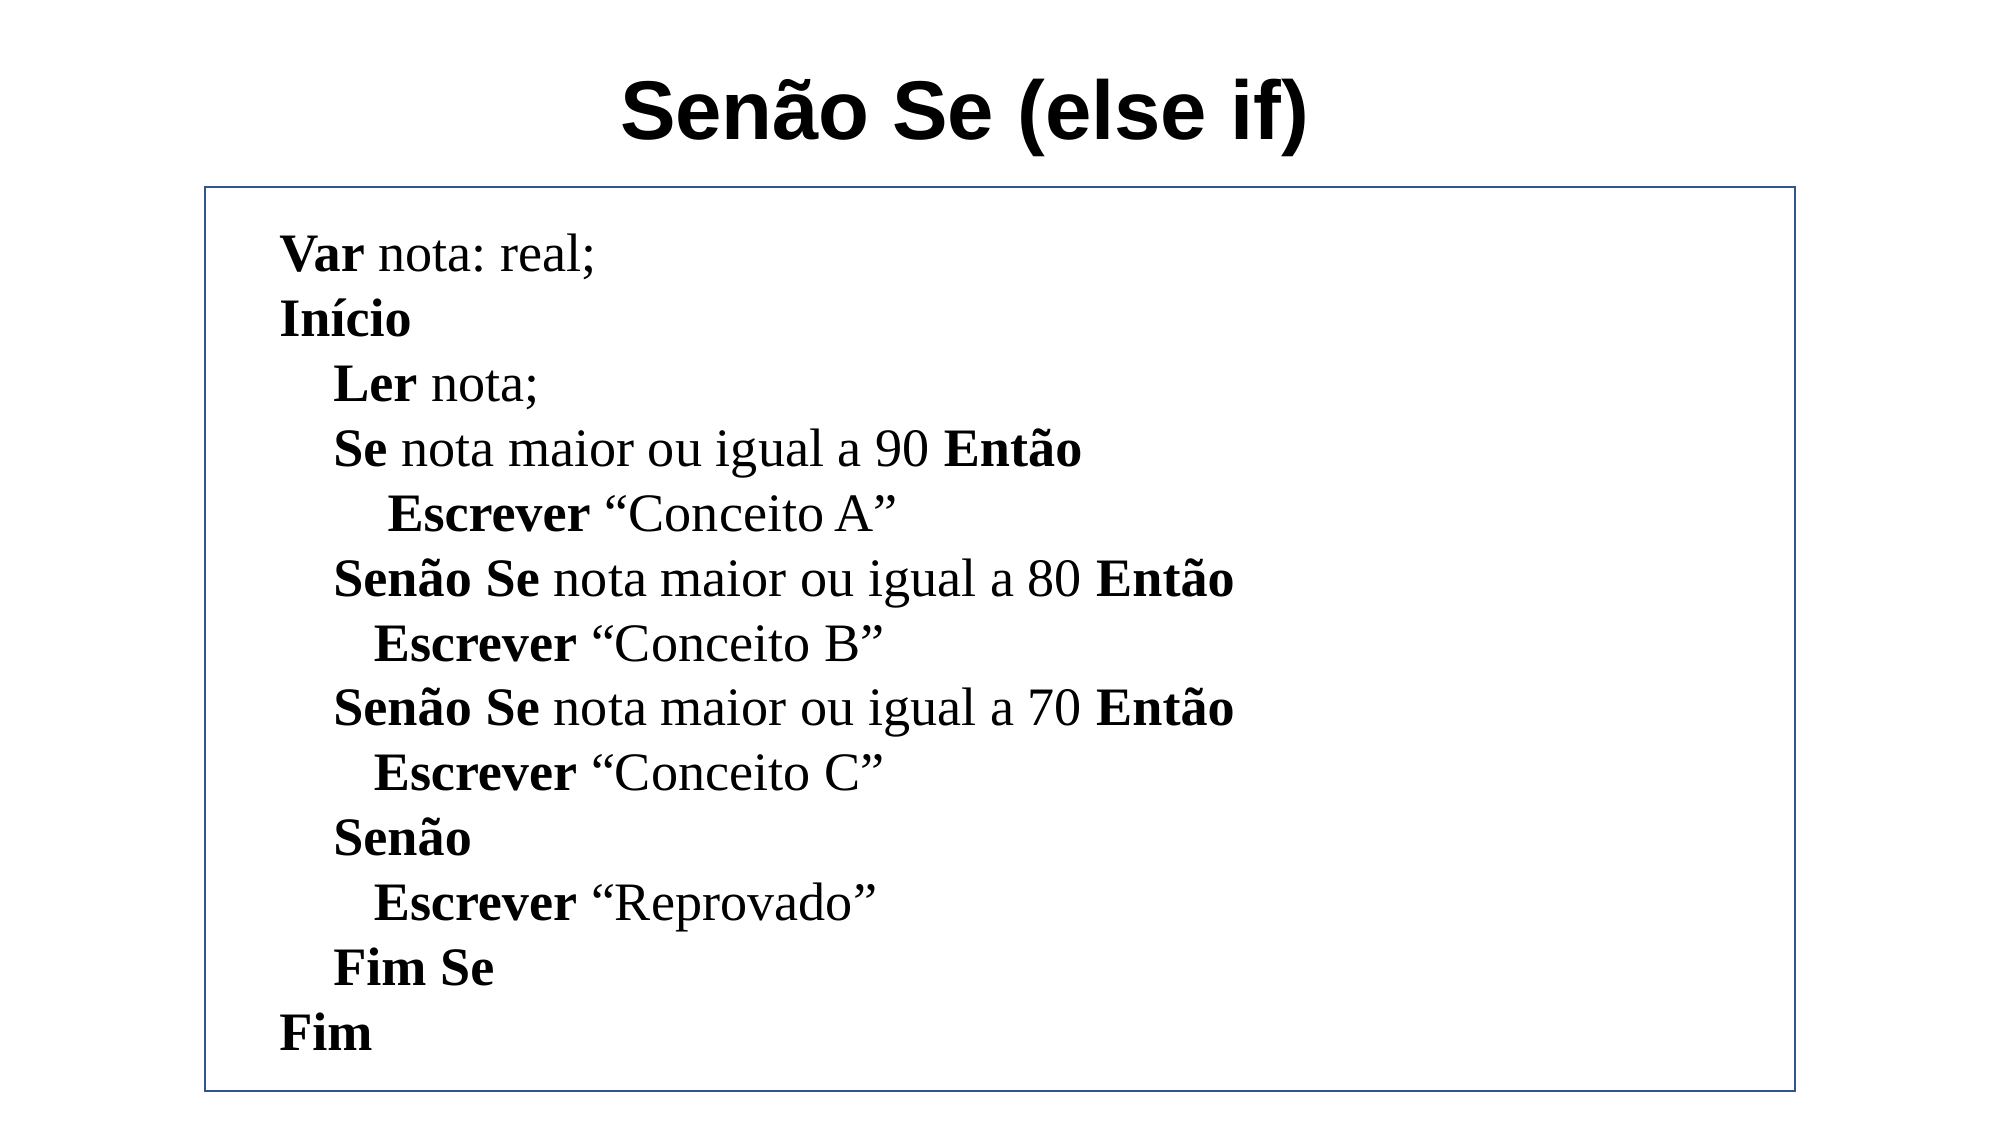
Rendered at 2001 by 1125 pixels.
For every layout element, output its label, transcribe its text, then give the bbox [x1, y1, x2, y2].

title Senão Se (else if) [526, 34, 1403, 165]
text_box Var nota: real; Início Ler nota; Se nota maior ou igual a 90 Então Escrever “Conceito A” Senão Se nota maior ou igual a 80 Então Escrever “Conceito B” Senão Se nota maior ou igual a 70 Então Escrever “Conceito C” Senão Escrever “Reprovado” Fim Se Fim [264, 209, 1461, 1124]
text_box [204, 186, 1796, 1092]
